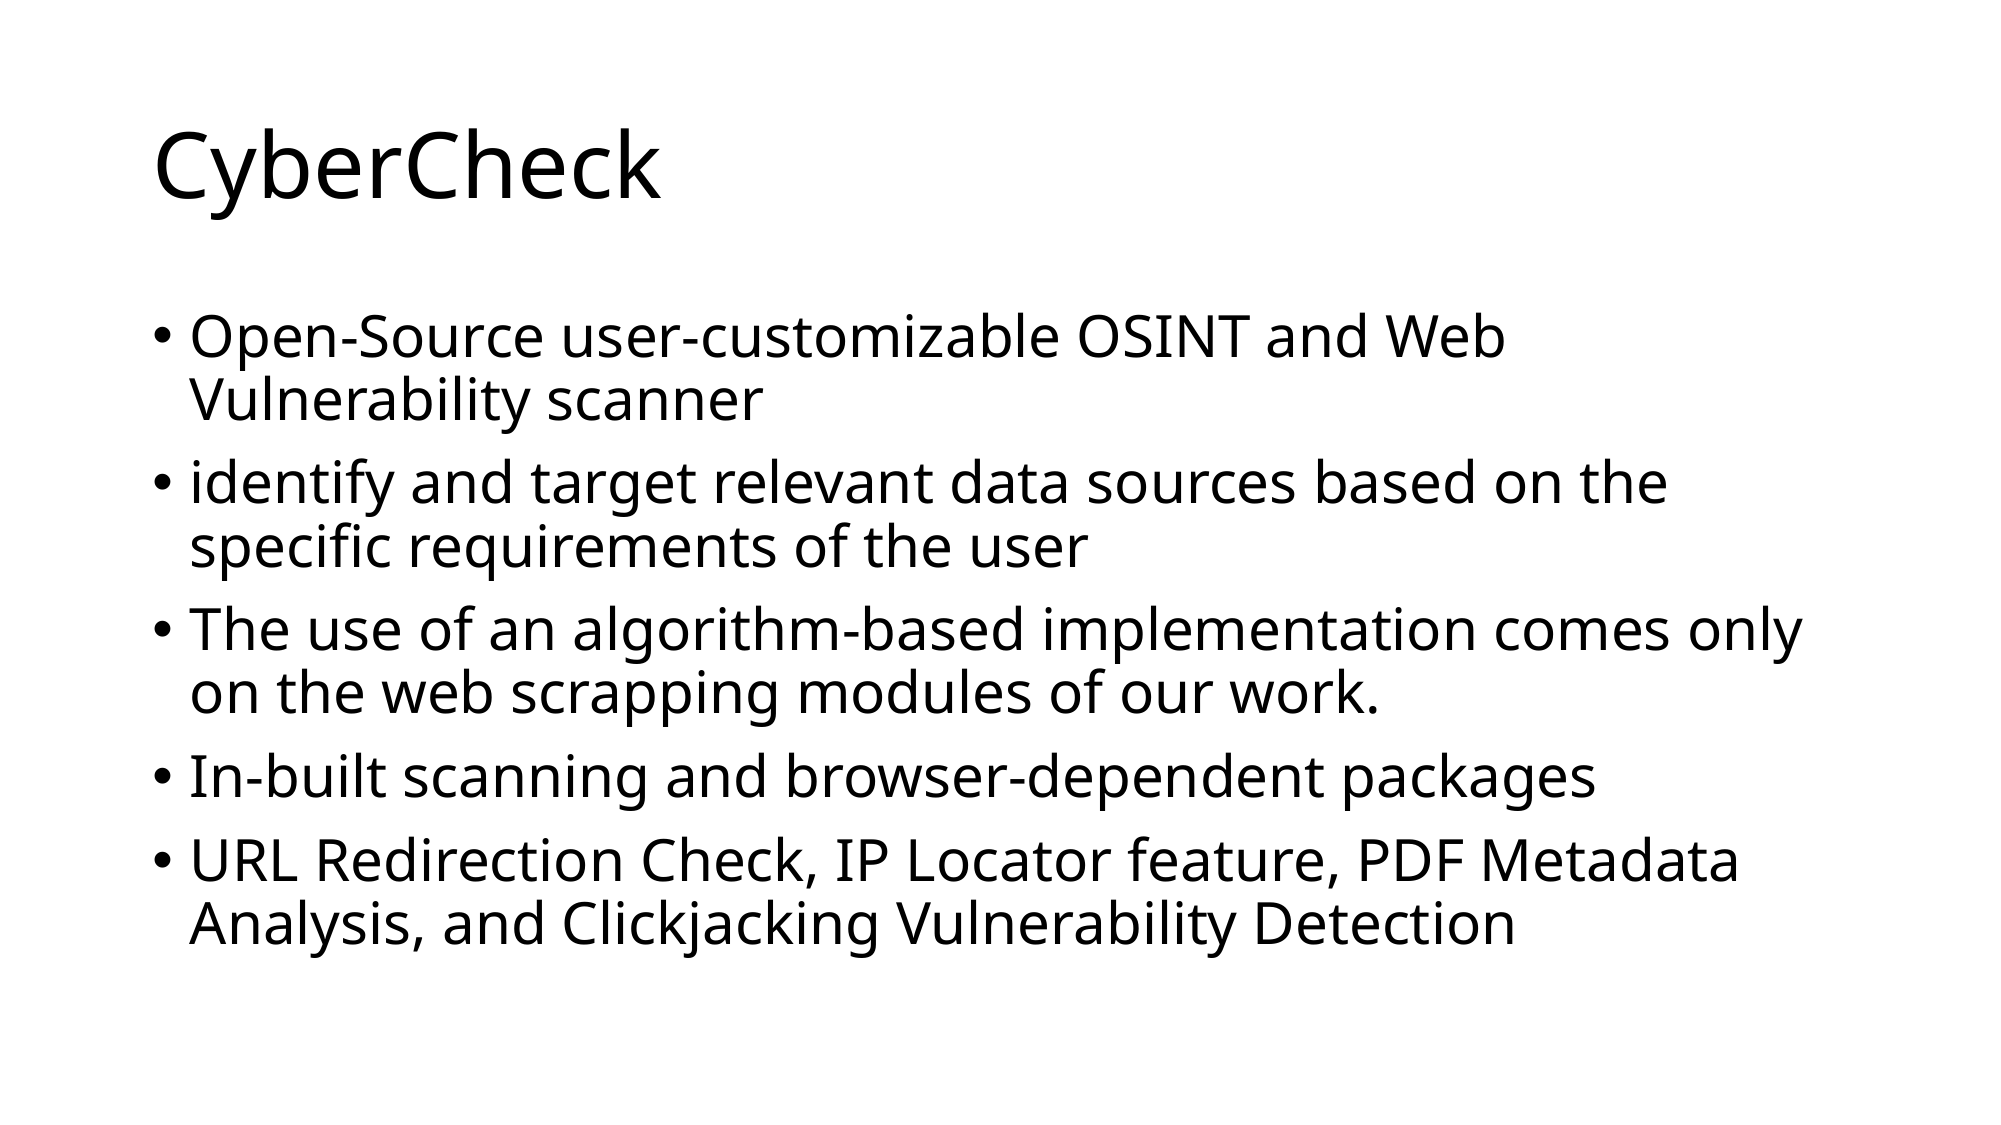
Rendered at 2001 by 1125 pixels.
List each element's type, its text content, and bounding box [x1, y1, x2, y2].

list Open-Source user-customizable OSINT and Web Vulnerability scanner identify and target relevant data sources based on the specific requirements of the user The use of an algorithm-based implementation comes only on the web scrapping modules of our work. In-built scanning and browser-dependent packages URL Redirection Check, IP Locator feature, PDF Metadata Analysis, and Clickjacking Vulnerability Detection [137, 299, 1863, 1014]
title CyberCheck [137, 59, 1863, 278]
